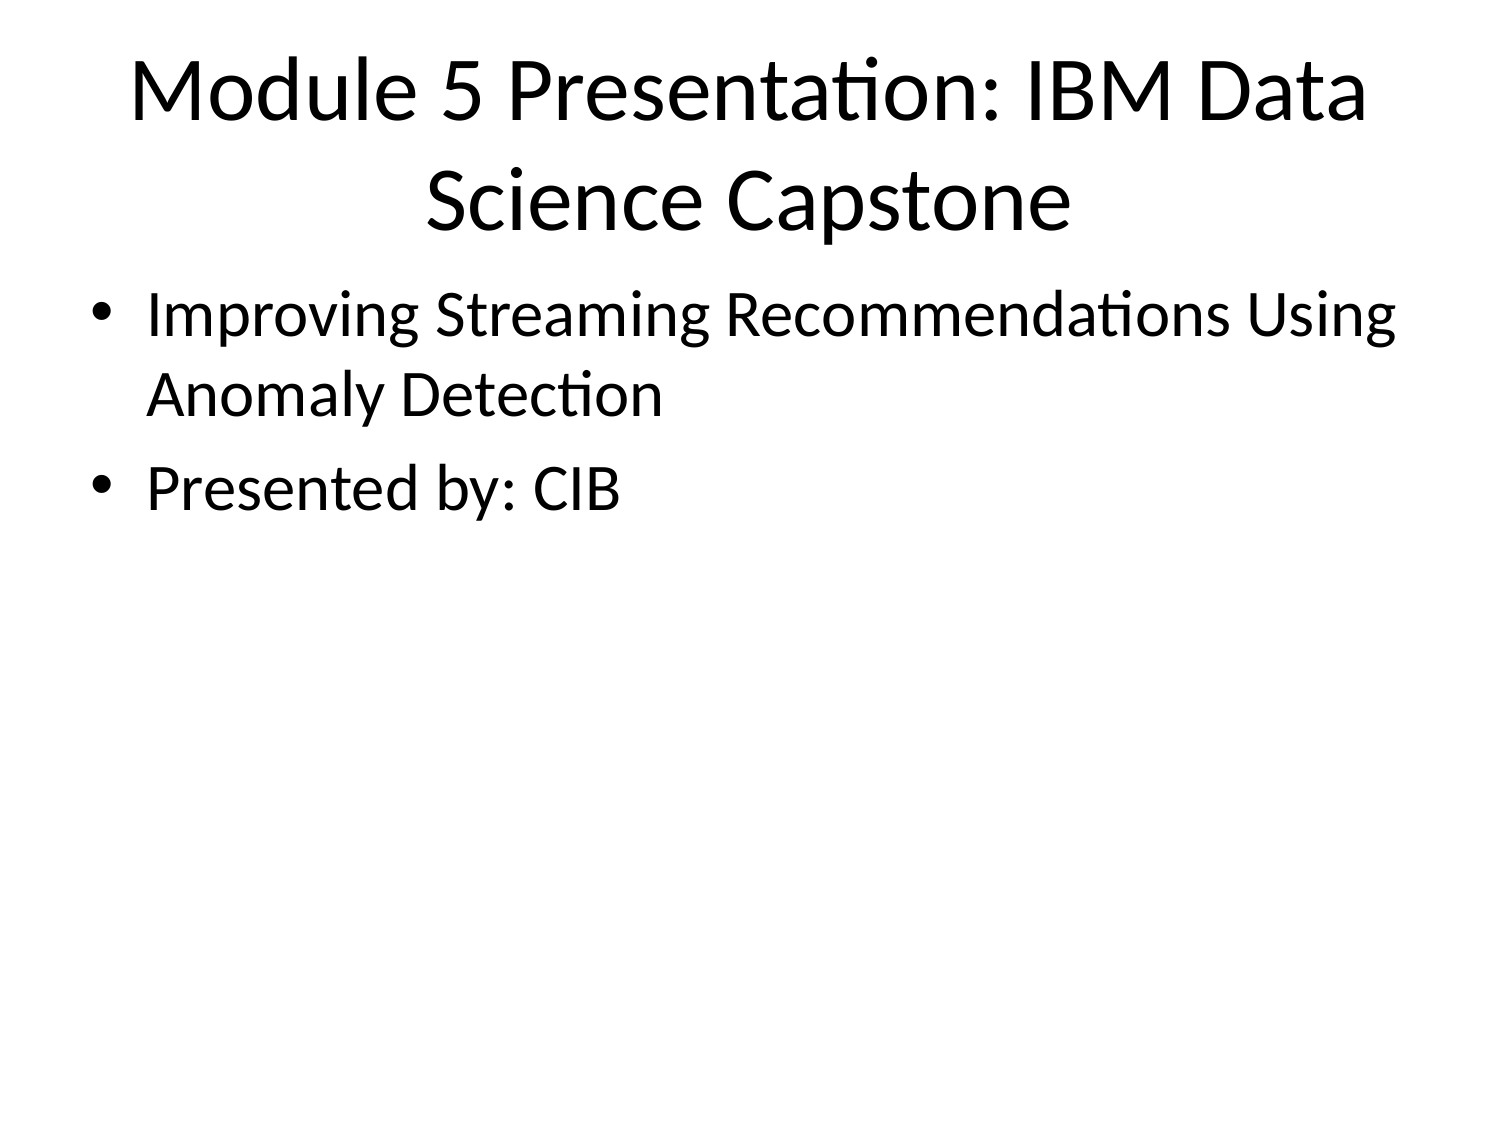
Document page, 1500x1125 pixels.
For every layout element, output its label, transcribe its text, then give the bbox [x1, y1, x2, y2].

title Module 5 Presentation: IBM Data Science Capstone [75, 45, 1425, 233]
list Improving Streaming Recommendations Using Anomaly Detection Presented by: CIB [75, 262, 1425, 1005]
